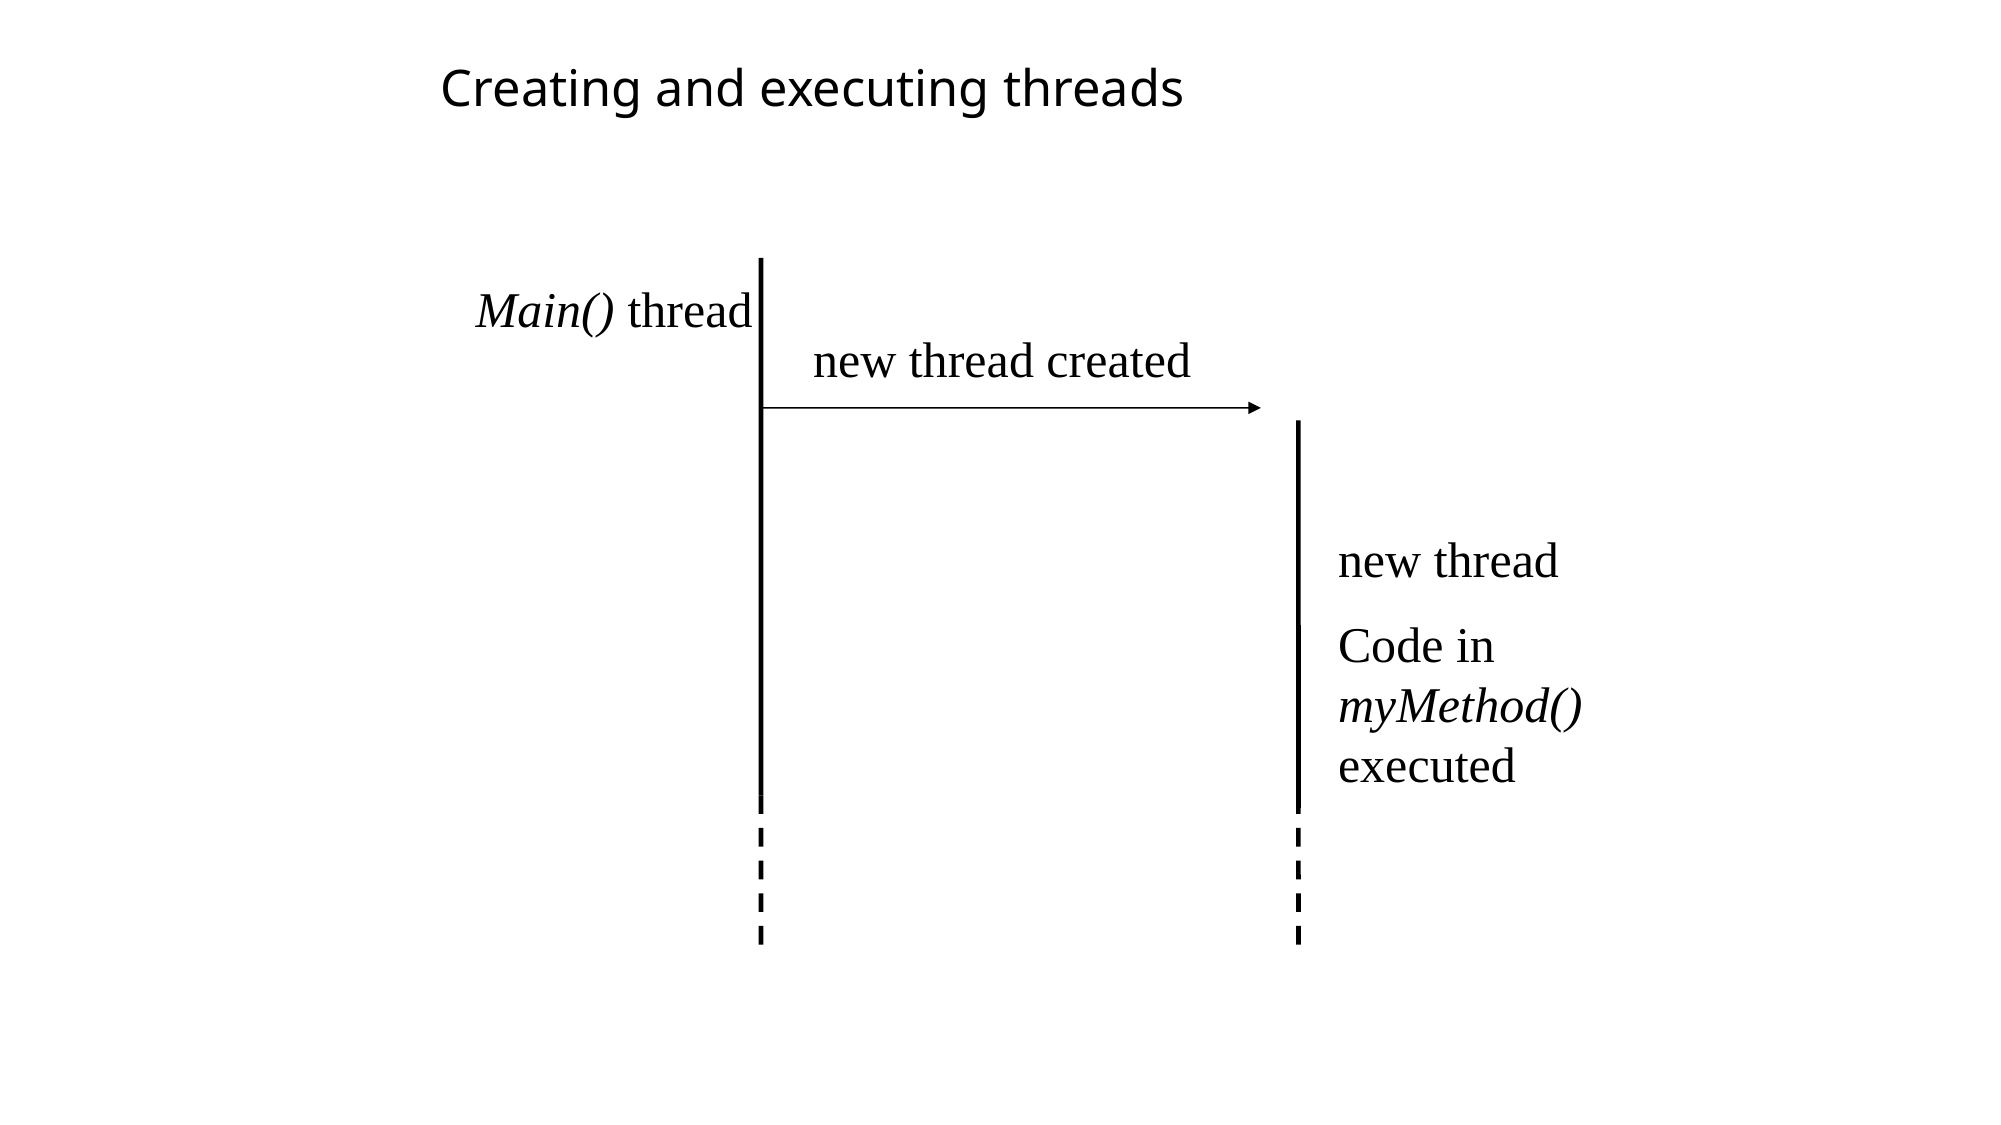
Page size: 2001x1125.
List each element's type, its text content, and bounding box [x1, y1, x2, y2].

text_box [460, 257, 1674, 946]
title Creating and executing threads [425, 0, 1701, 188]
